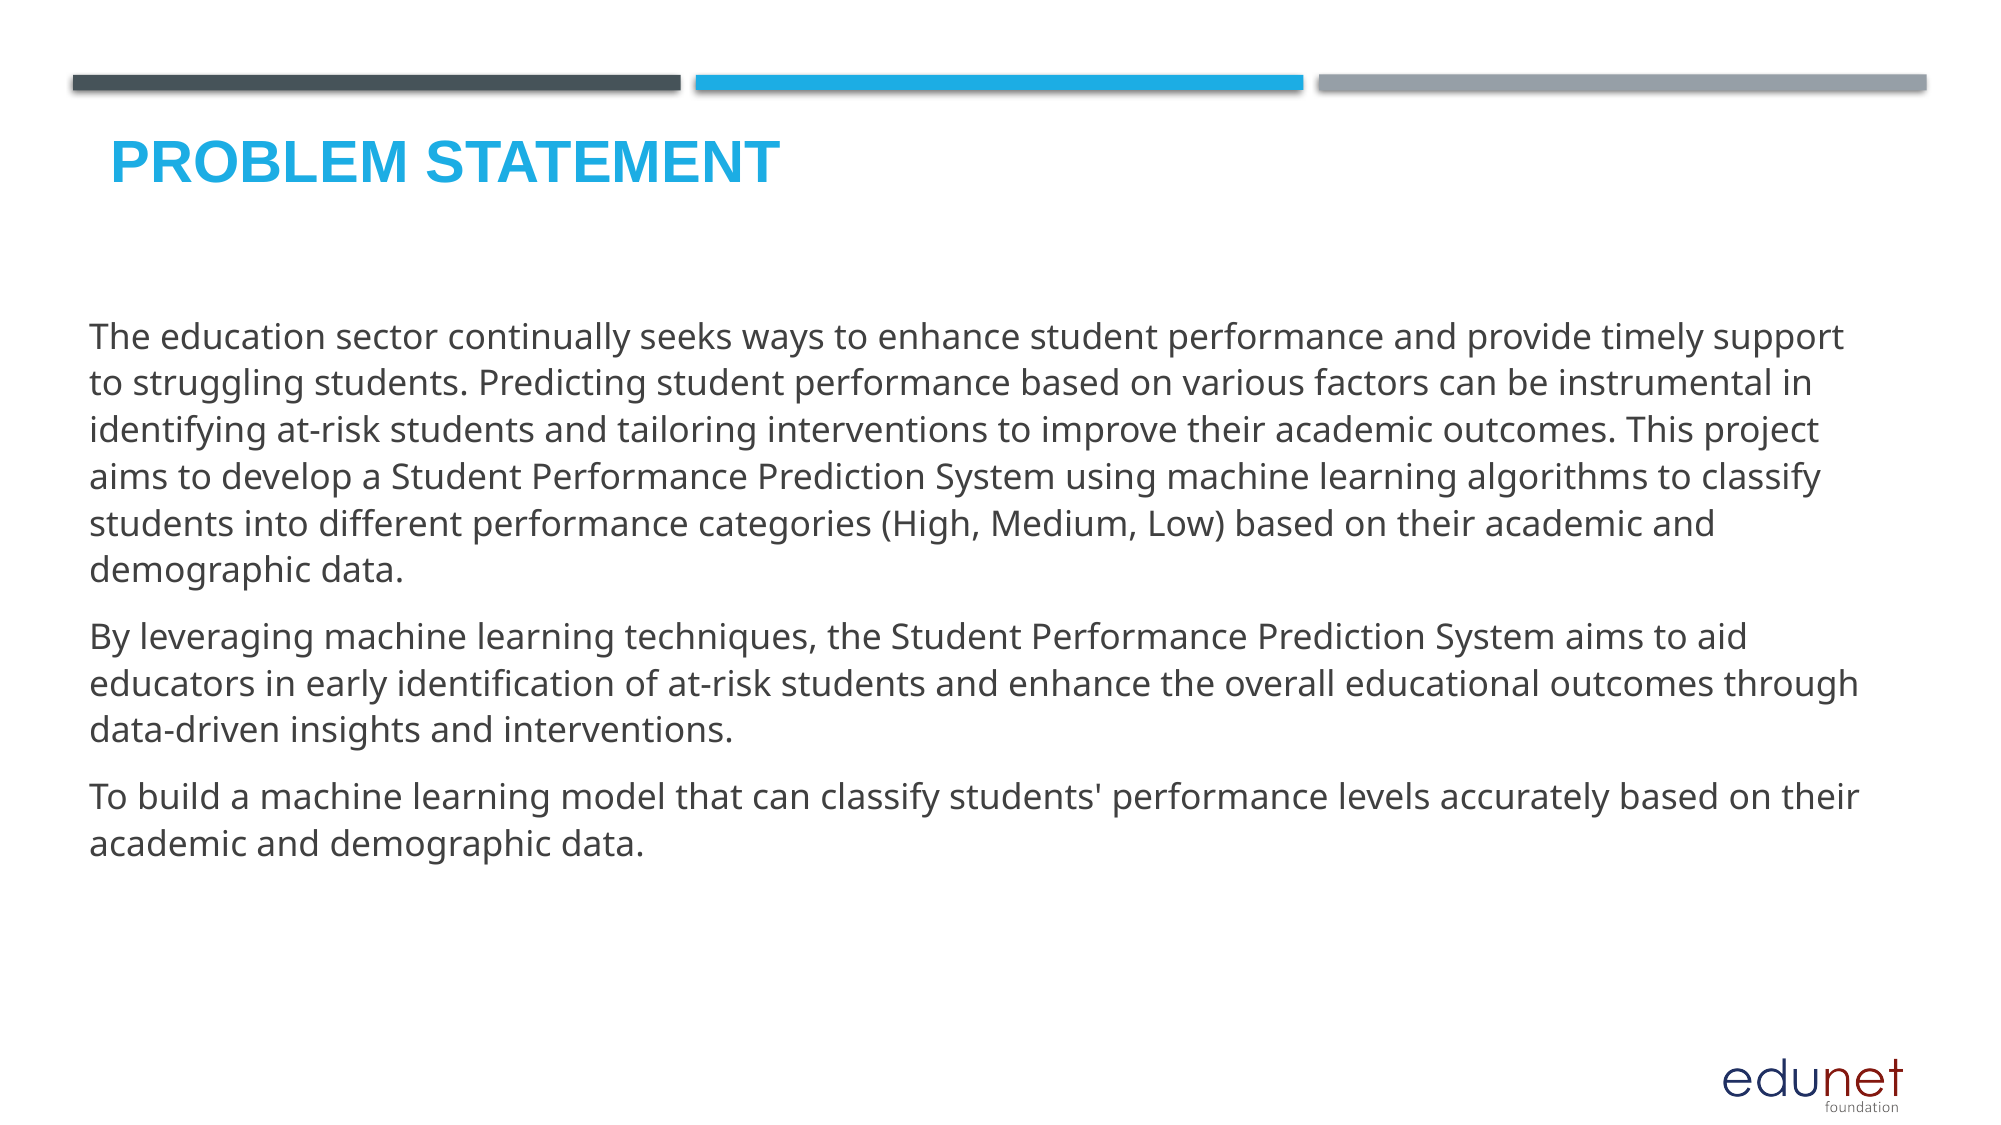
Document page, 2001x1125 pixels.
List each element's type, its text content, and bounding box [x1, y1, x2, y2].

picture [1719, 1056, 1905, 1116]
list The education sector continually seeks ways to enhance student performance and provide timely support to struggling students. Predicting student performance based on various factors can be instrumental in identifying at-risk students and tailoring interventions to improve their academic outcomes. This project aims to develop a Student Performance Prediction System using machine learning algorithms to classify students into different performance categories (High, Medium, Low) based on their academic and demographic data. By leveraging machine learning techniques, the Student Performance Prediction System aims to aid educators in early identification of at-risk students and enhance the overall educational outcomes through data-driven insights and interventions. To build a machine learning model that can classify students' performance levels accurately based on their academic and demographic data. [74, 203, 1884, 970]
title Problem Statement [95, 115, 1905, 203]
